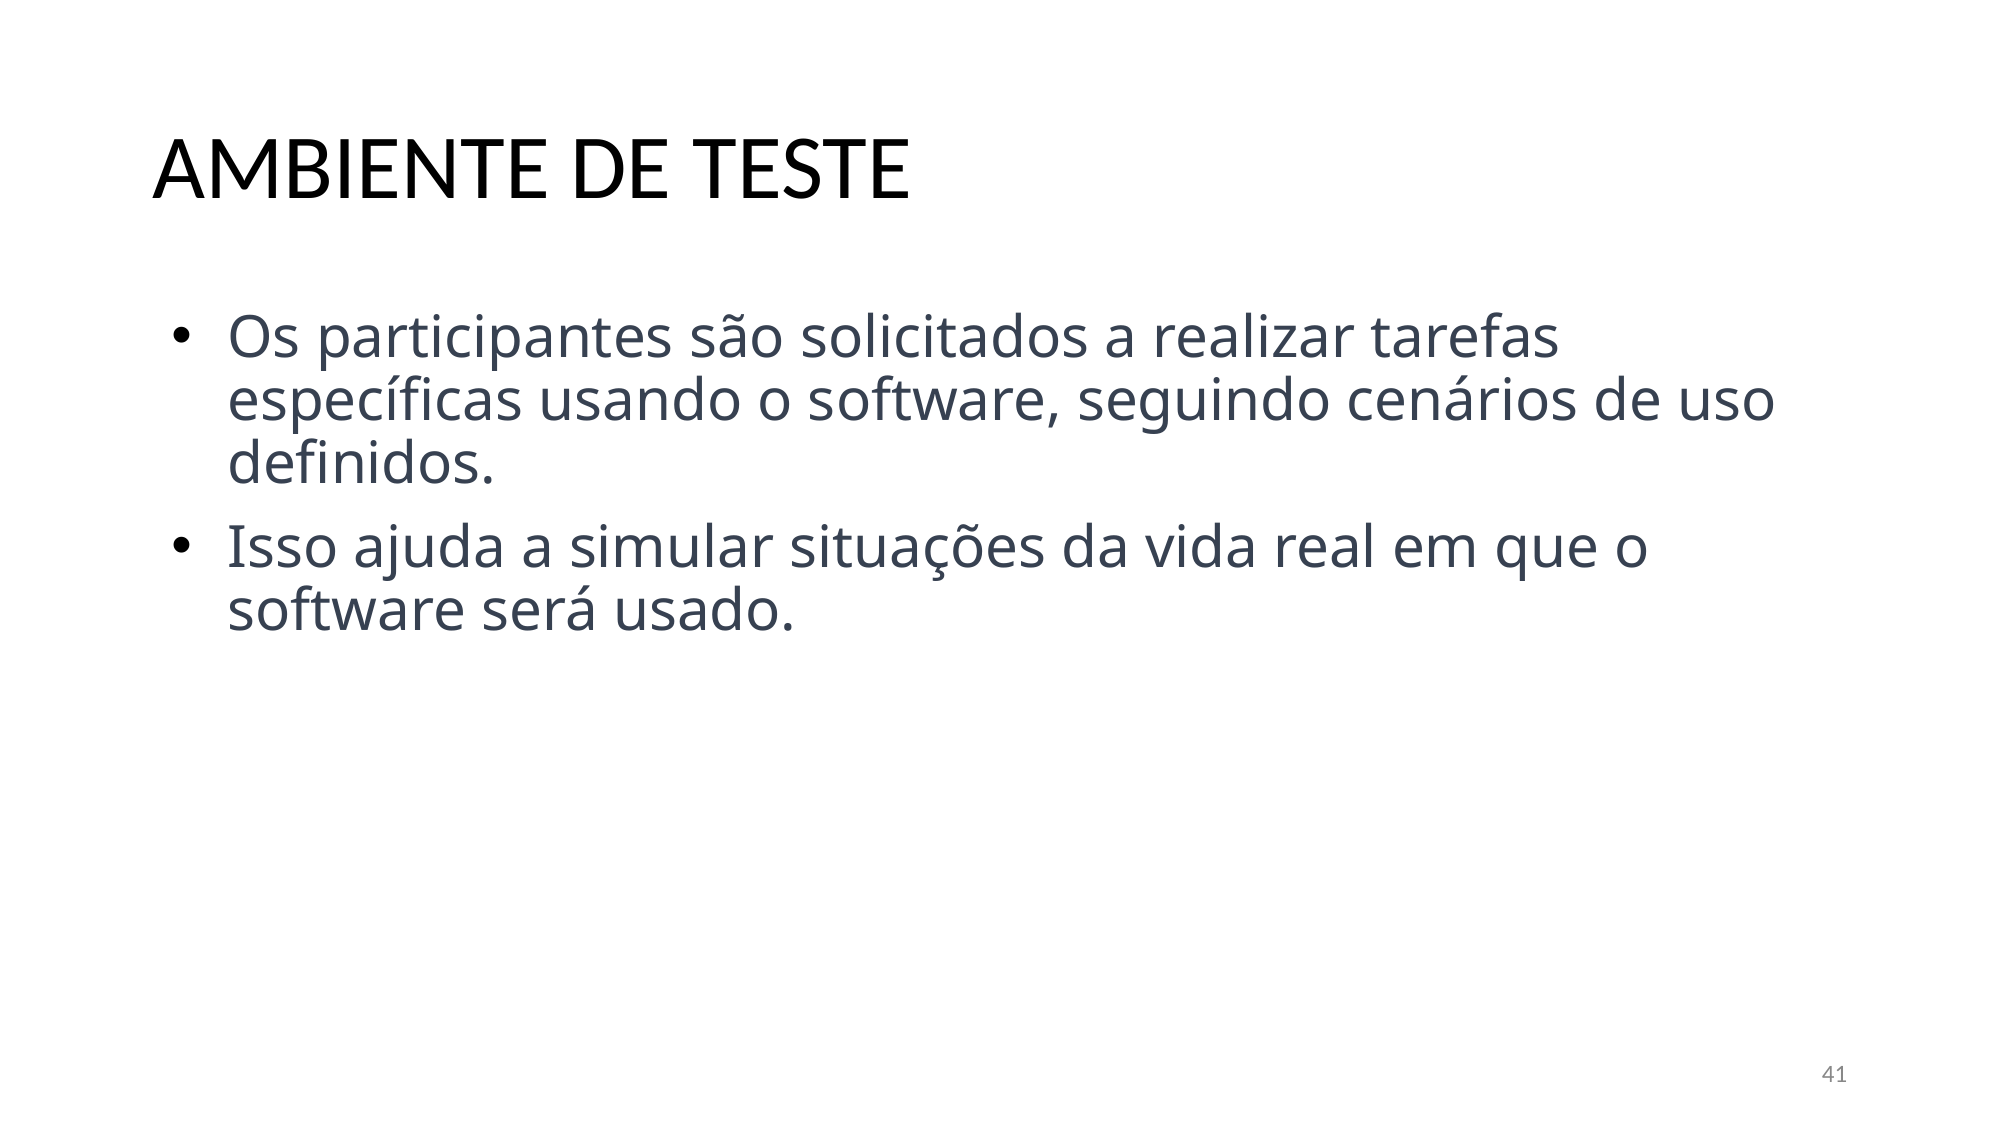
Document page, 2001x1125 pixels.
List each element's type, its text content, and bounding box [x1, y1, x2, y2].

list Os participantes são solicitados a realizar tarefas específicas usando o software, seguindo cenários de uso definidos. Isso ajuda a simular situações da vida real em que o software será usado. [137, 299, 1863, 1014]
slide_number 41 [1412, 1042, 1863, 1103]
title AMBIENTE DE TESTE [137, 59, 1863, 278]
